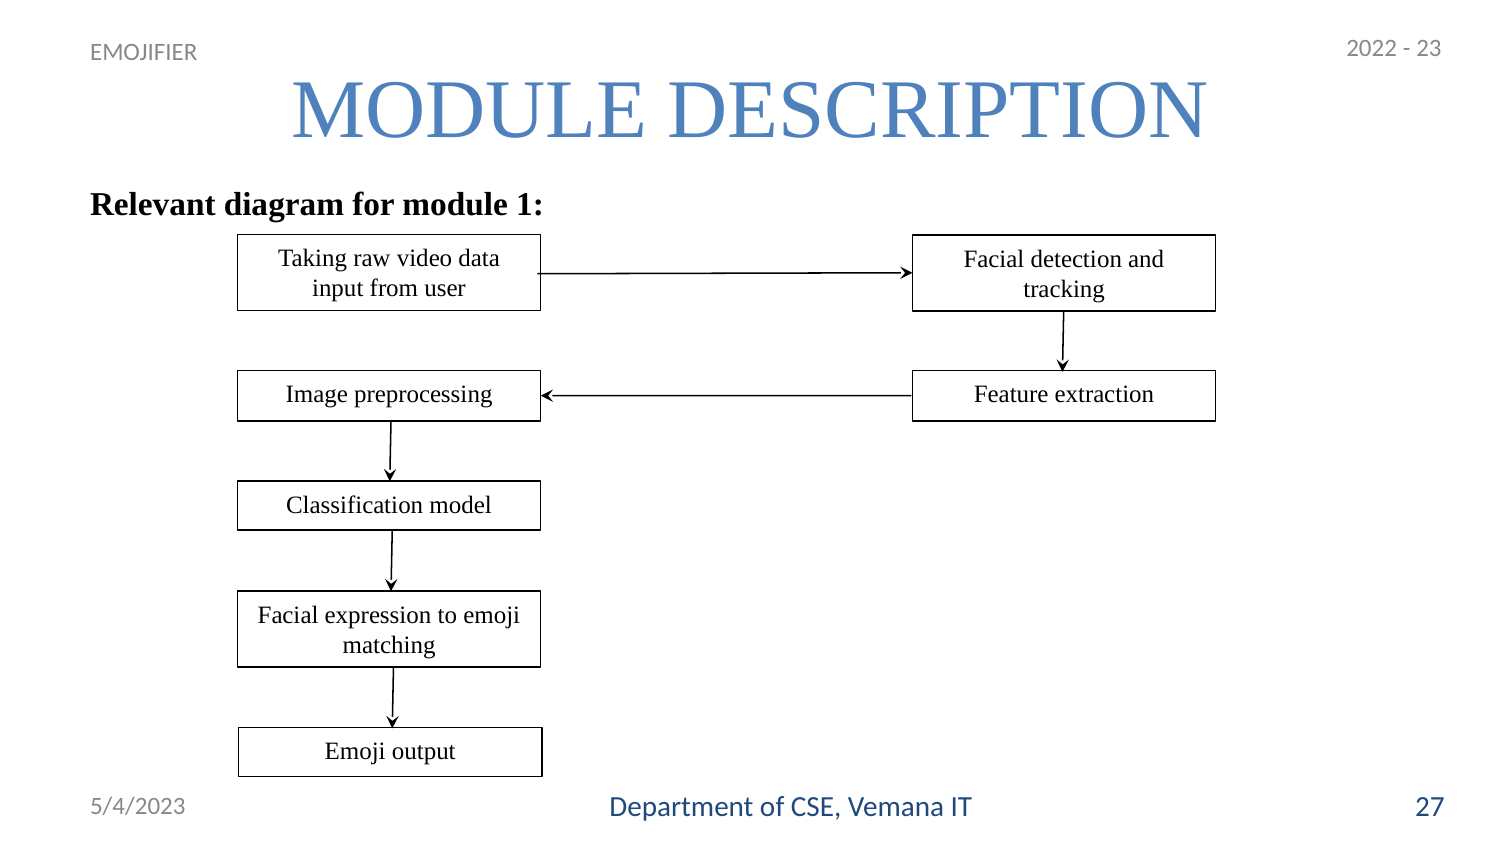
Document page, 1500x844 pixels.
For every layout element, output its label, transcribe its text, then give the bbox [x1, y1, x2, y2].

footer Department of CSE, Vemana IT [512, 782, 988, 827]
text_box Emoji output [238, 727, 542, 777]
text_box Image preprocessing [237, 370, 541, 421]
title MODULE DESCRIPTION [75, 33, 1425, 175]
text_box Facial detection and tracking [912, 234, 1216, 311]
text_box 2022 - 23 [1331, 17, 1494, 76]
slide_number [75, 782, 425, 827]
text_box Facial expression to emoji matching [237, 591, 541, 668]
list Relevant diagram for module 1: [75, 175, 1425, 714]
text_box Classification model [237, 480, 541, 531]
text_box Feature extraction [912, 370, 1216, 421]
text_box EMOJIFIER [74, 33, 538, 67]
text_box 27 [1350, 782, 1460, 827]
text_box Taking raw video data input from user [237, 234, 541, 311]
